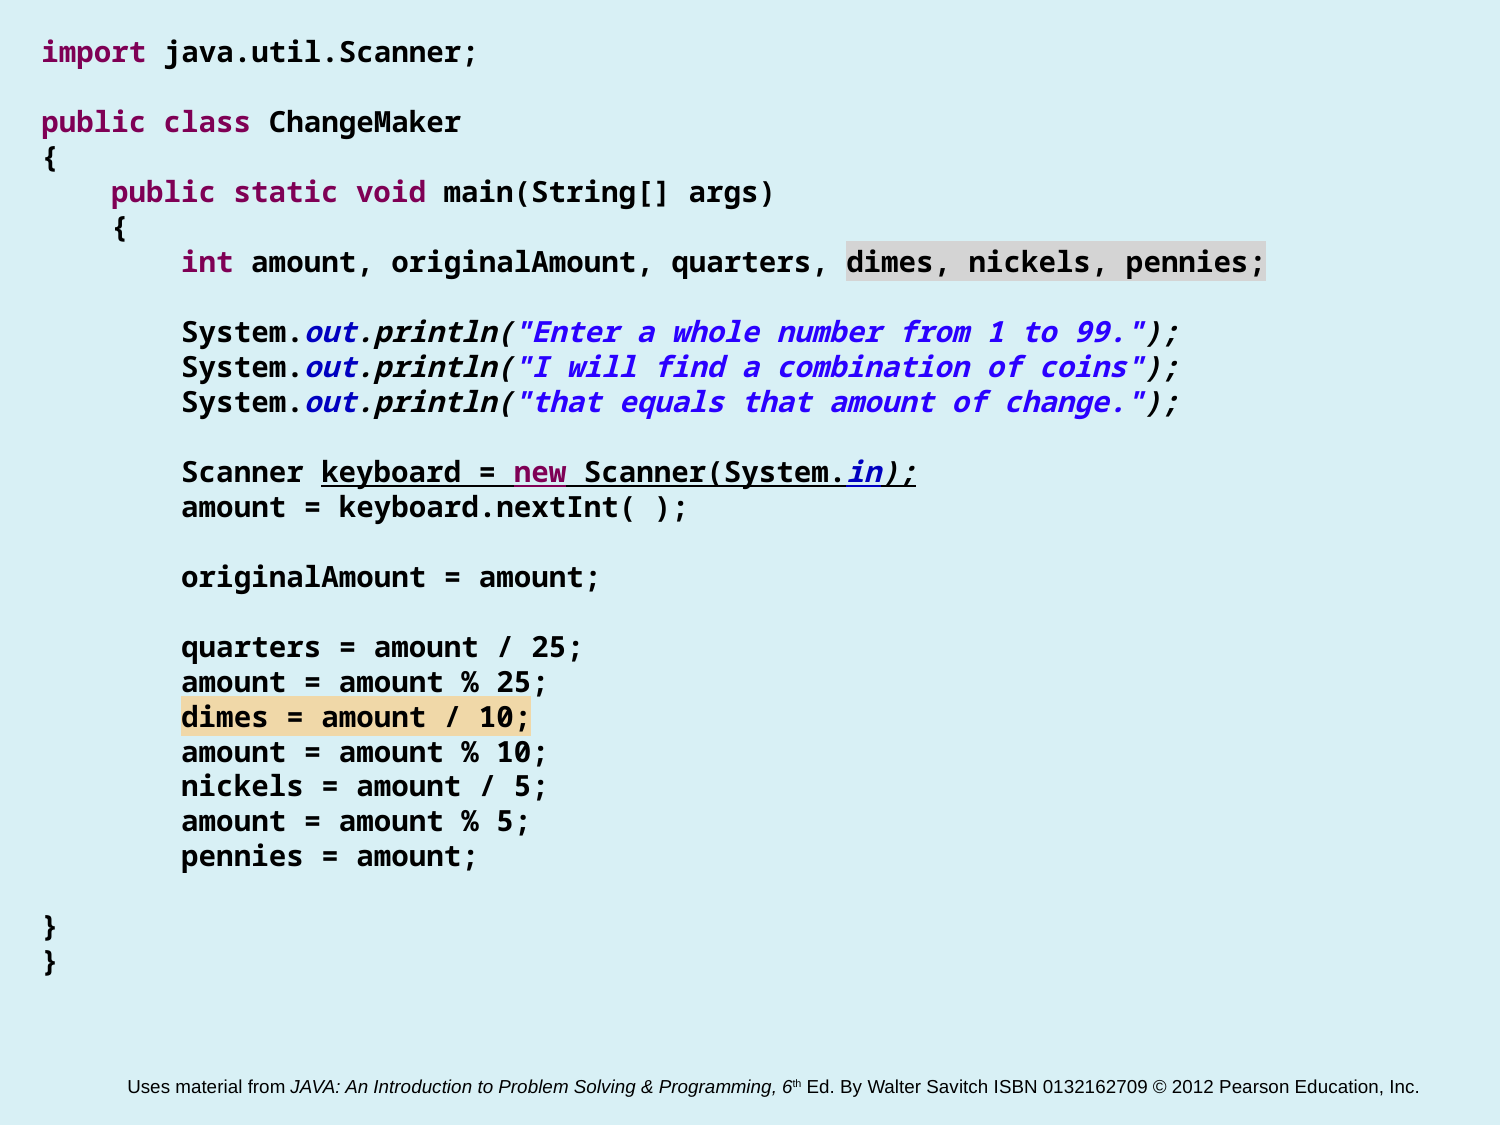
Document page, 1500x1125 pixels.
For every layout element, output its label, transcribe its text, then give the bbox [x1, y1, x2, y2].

text_box import java.util.Scanner; public class ChangeMaker { public static void main(String[] args) { int amount, originalAmount, quarters, dimes, nickels, pennies; System.out.println("Enter a whole number from 1 to 99."); System.out.println("I will find a combination of coins"); System.out.println("that equals that amount of change."); Scanner keyboard = new Scanner(System.in); amount = keyboard.nextInt( ); originalAmount = amount; quarters = amount / 25; amount = amount % 25; dimes = amount / 10; amount = amount % 10; nickels = amount / 5; amount = amount % 5; pennies = amount; } } [26, 26, 1500, 985]
